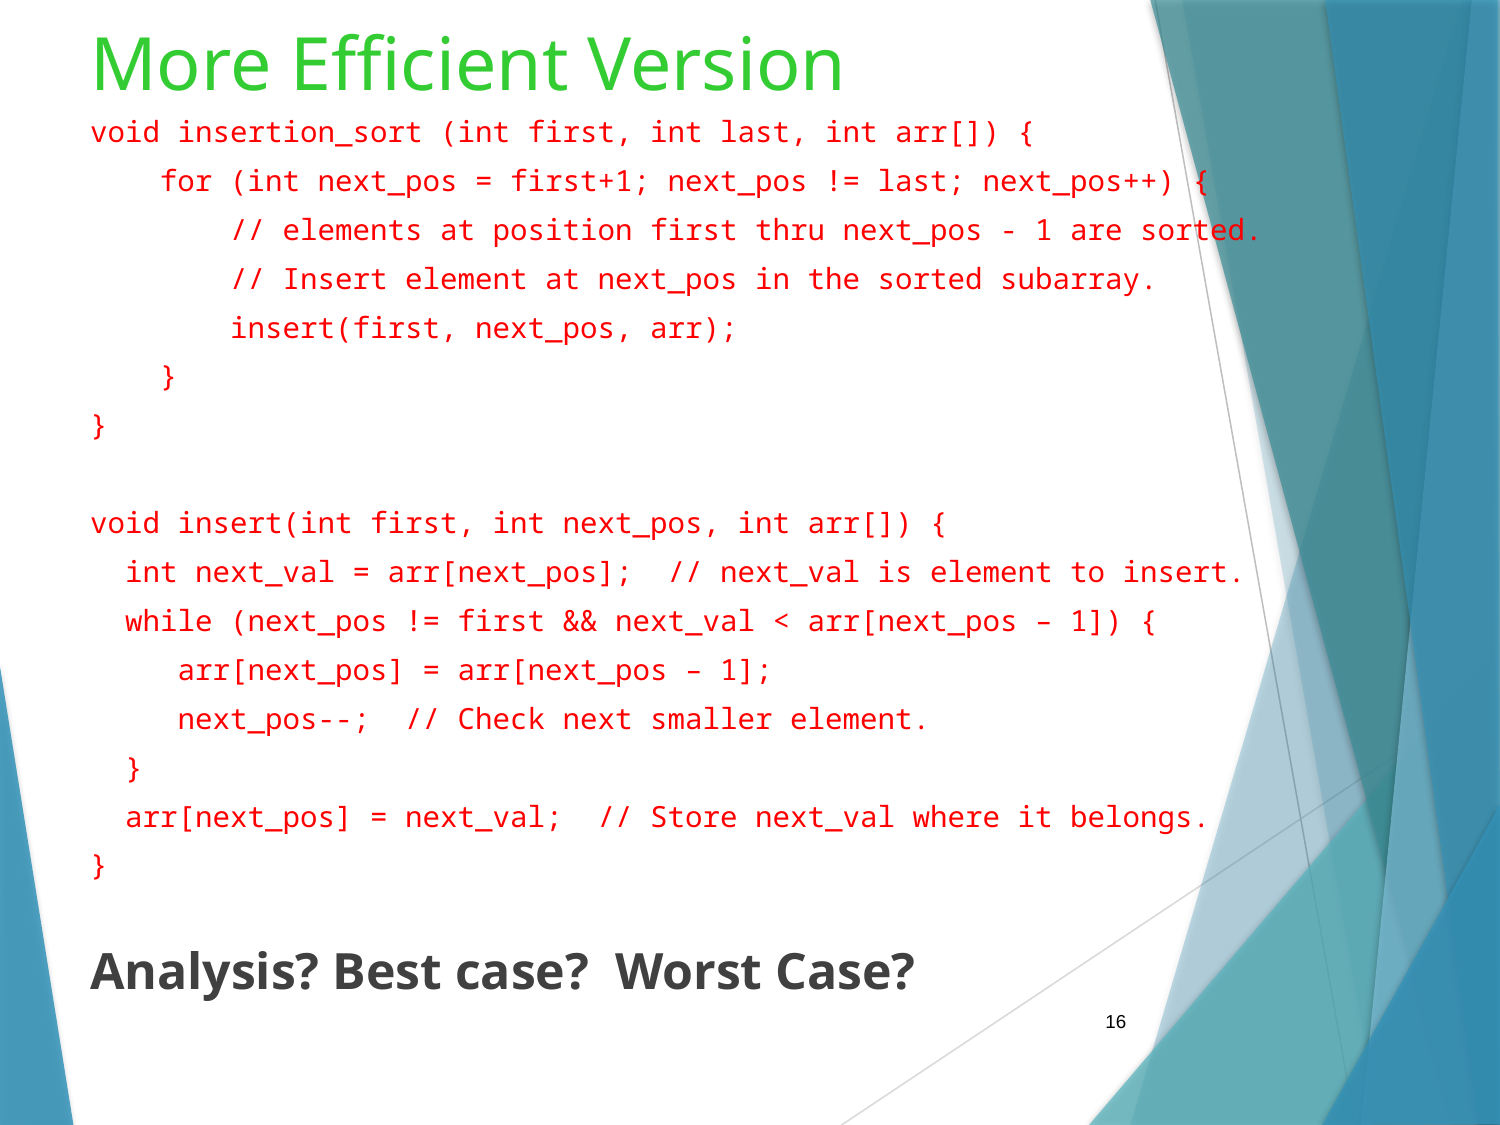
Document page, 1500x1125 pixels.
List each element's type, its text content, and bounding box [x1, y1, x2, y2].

title More Efficient Version [75, 9, 1117, 112]
list void insertion_sort (int first, int last, int arr[]) { for (int next_pos = first+1; next_pos != last; next_pos++) { // elements at position first thru next_pos - 1 are sorted. // Insert element at next_pos in the sorted subarray. insert(first, next_pos, arr); } } void insert(int first, int next_pos, int arr[]) { int next_val = arr[next_pos]; // next_val is element to insert. while (next_pos != first && next_val < arr[next_pos – 1]) { arr[next_pos] = arr[next_pos – 1]; next_pos--; // Check next smaller element. } arr[next_pos] = next_val; // Store next_val where it belongs. } Analysis? Best case? Worst Case? [75, 112, 1500, 1125]
slide_number 16 [1057, 991, 1142, 1051]
